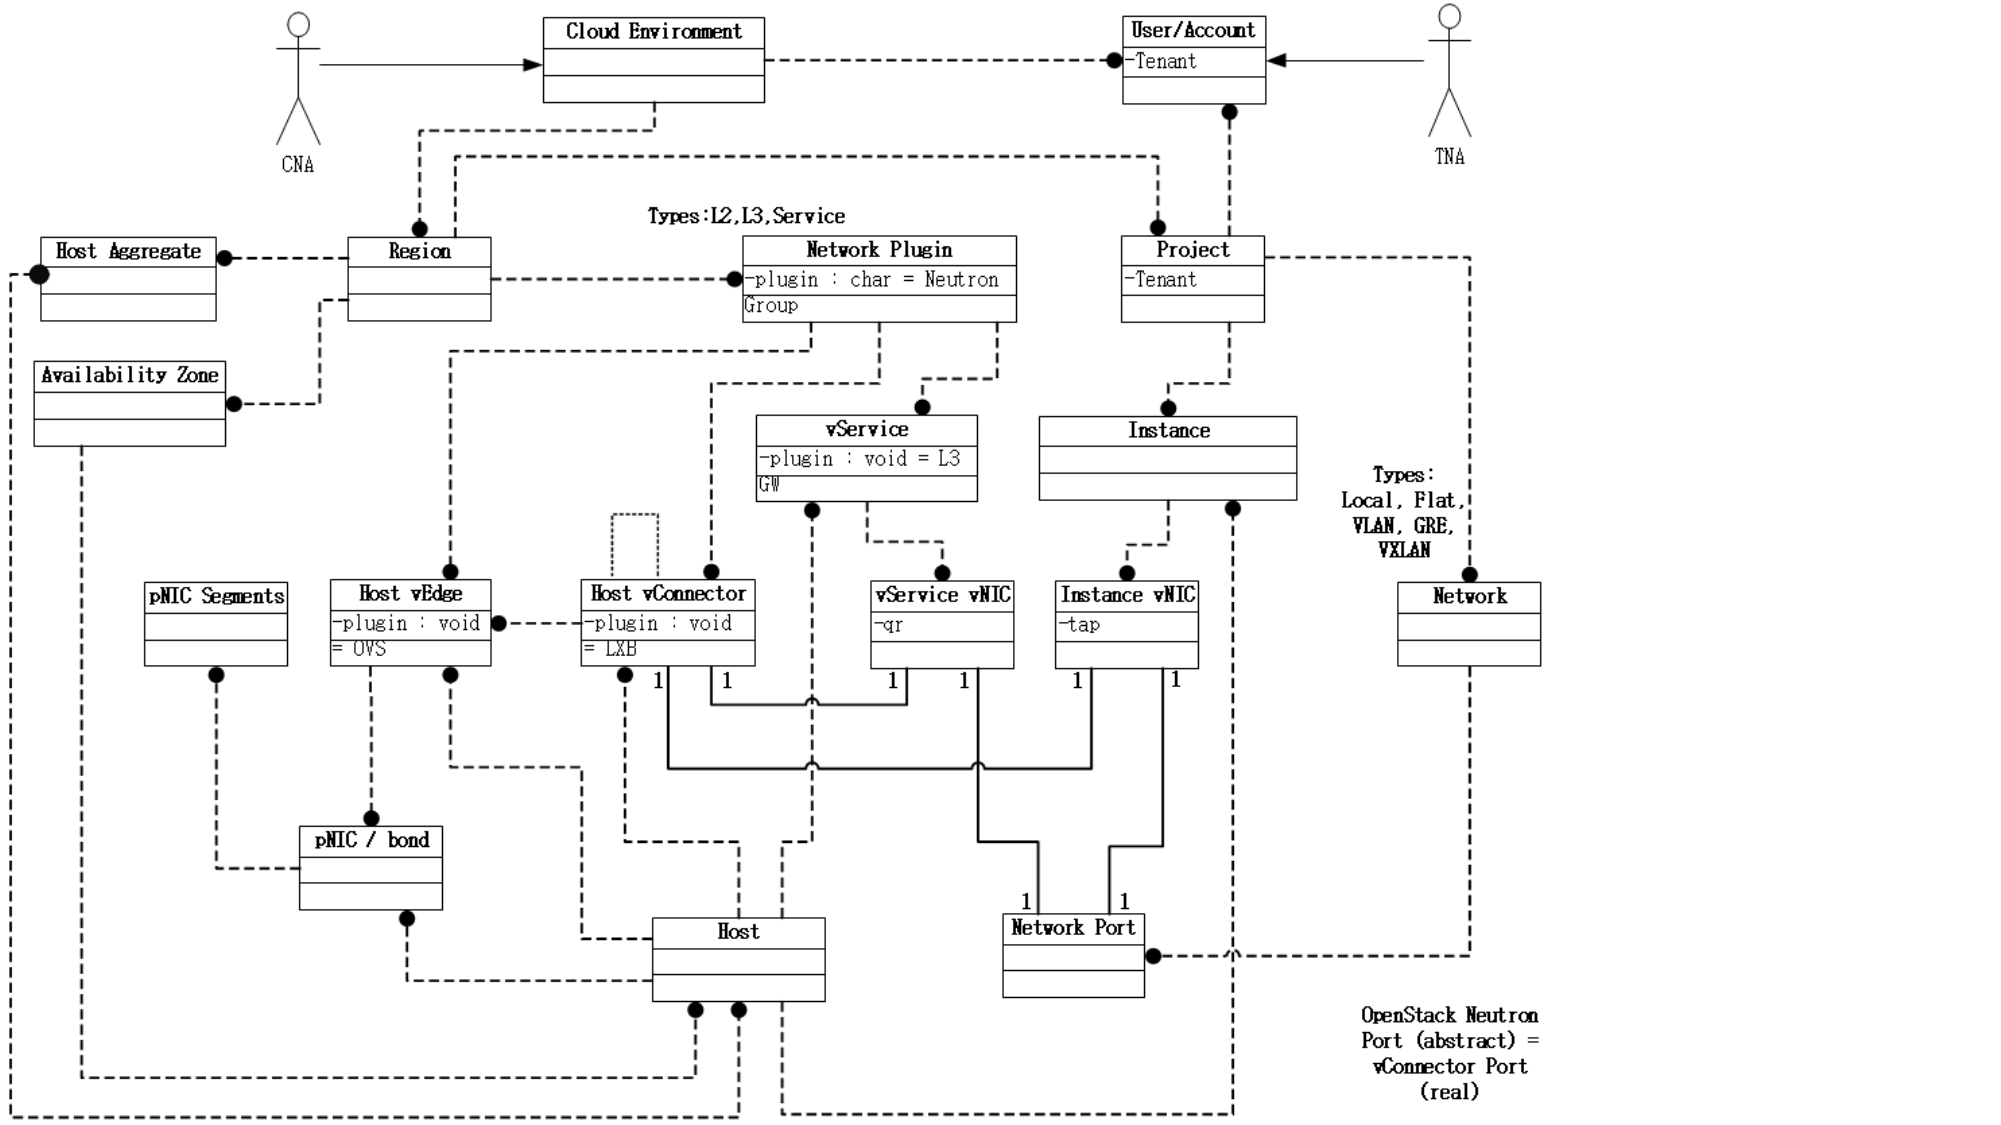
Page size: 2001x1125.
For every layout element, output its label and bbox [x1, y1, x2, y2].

picture [0, 1, 1551, 1125]
